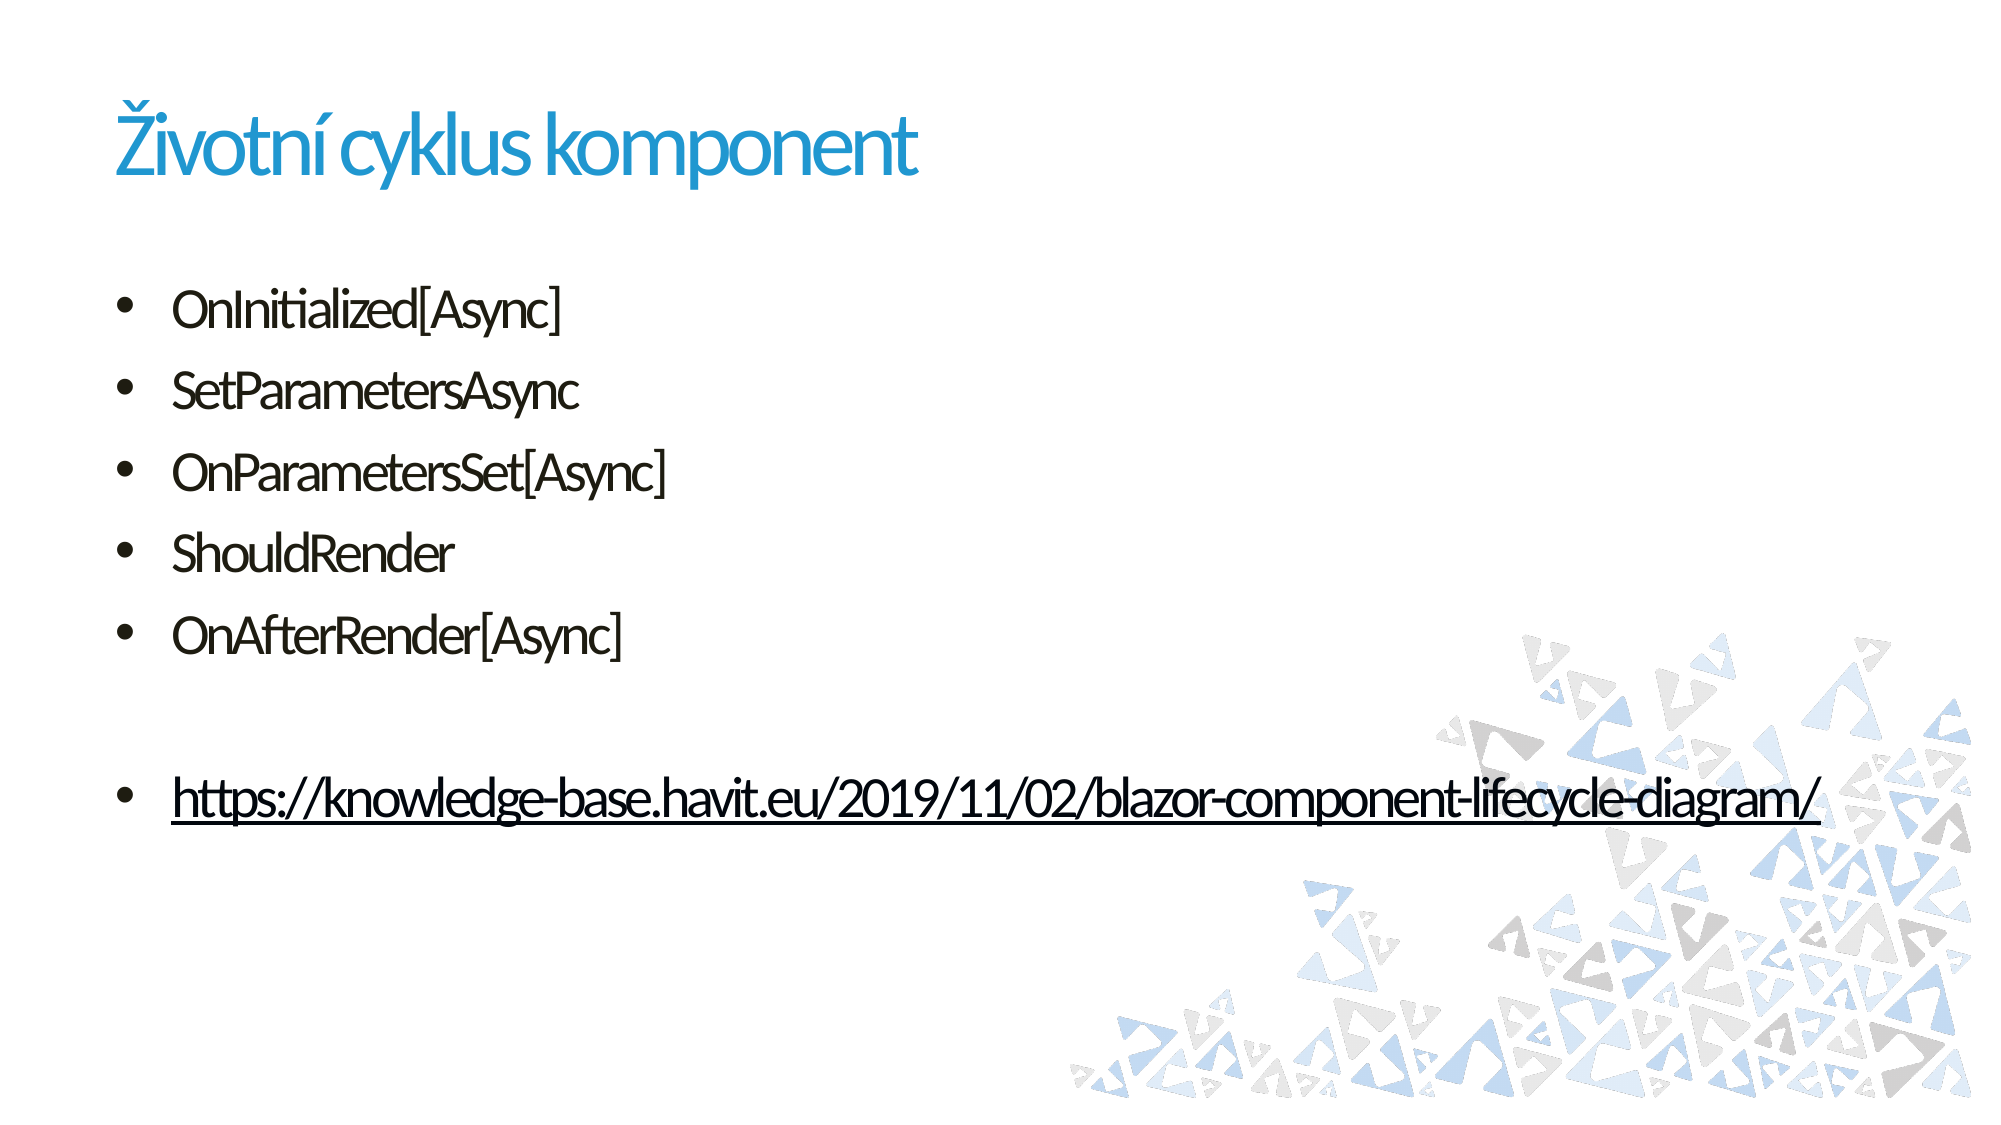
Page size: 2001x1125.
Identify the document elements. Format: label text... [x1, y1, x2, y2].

picture [1070, 633, 1971, 1098]
title Životní cyklus komponent [99, 45, 1900, 233]
list OnInitialized[Async] SetParametersAsync OnParametersSet[Async] ShouldRender OnAfterRender[Async] https://knowledge-base.havit.eu/2019/11/02/blazor-component-lifecycle-diagram/ [99, 262, 1900, 1005]
